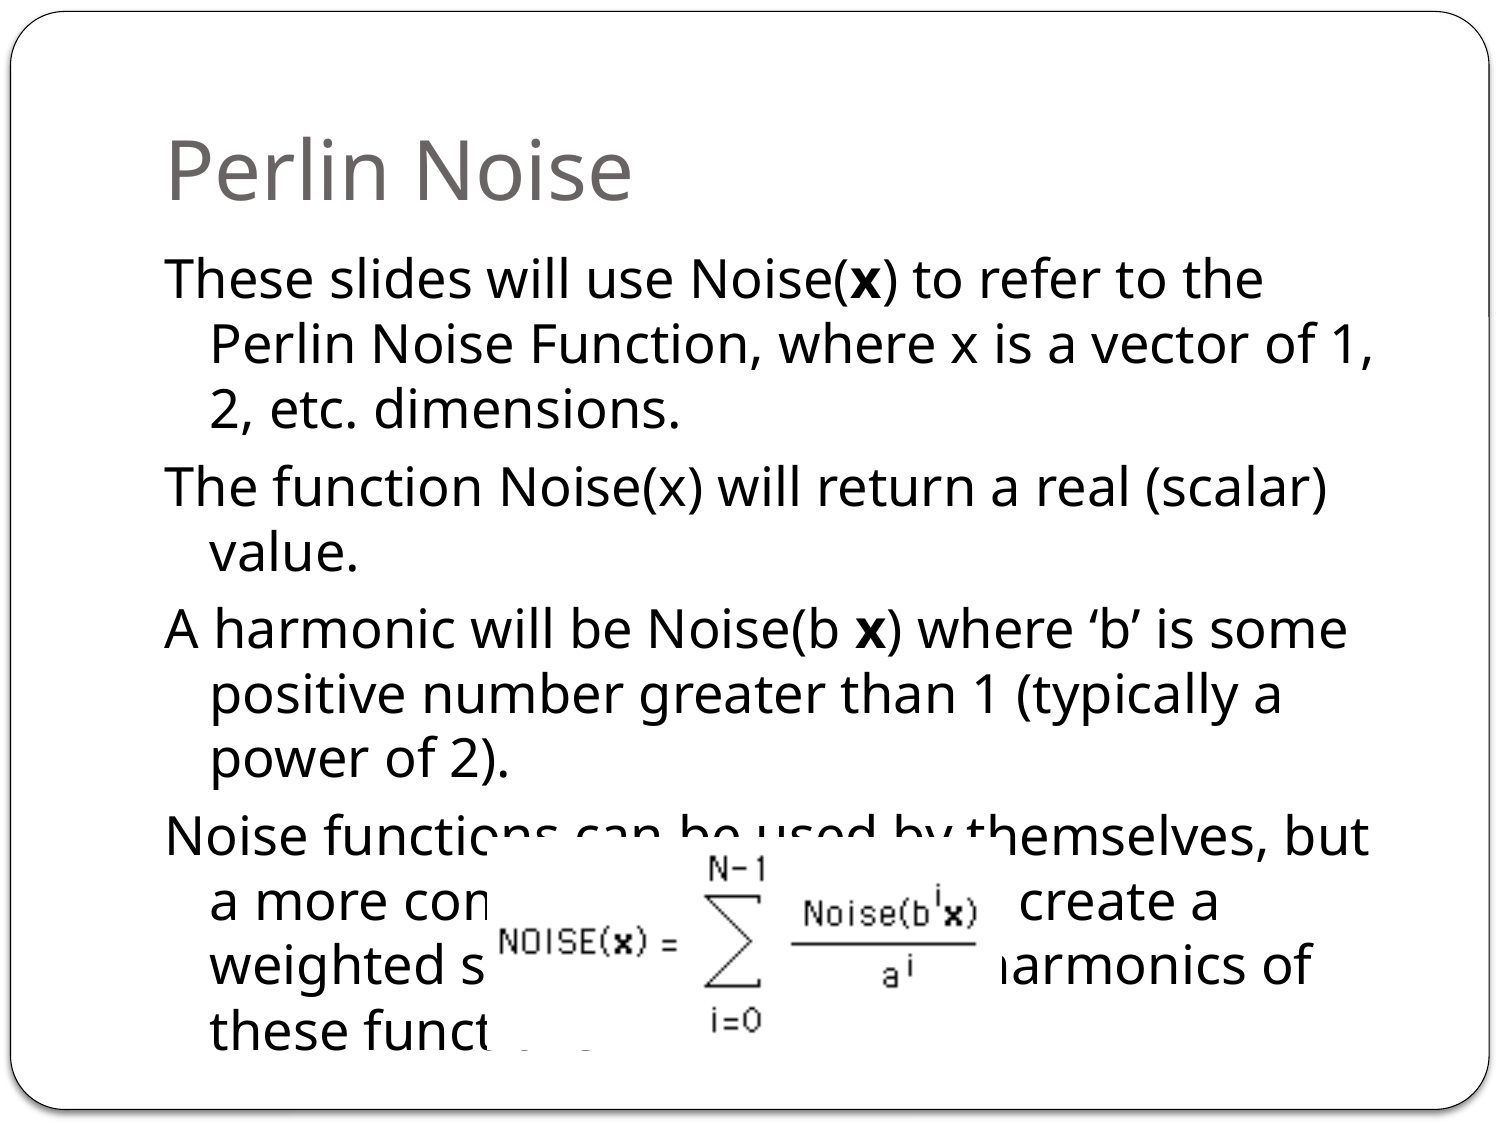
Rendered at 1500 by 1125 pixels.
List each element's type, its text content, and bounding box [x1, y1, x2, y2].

list These slides will use Noise(x) to refer to the Perlin Noise Function, where x is a vector of 1, 2, etc. dimensions. The function Noise(x) will return a real (scalar) value. A harmonic will be Noise(b x) where ‘b’ is some positive number greater than 1 (typically a power of 2). Noise functions can be used by themselves, but a more common approach is to create a weighted sum of a number of harmonics of these functions [150, 237, 1425, 988]
picture [487, 837, 1003, 1051]
title Perlin Noise [150, 45, 1425, 233]
